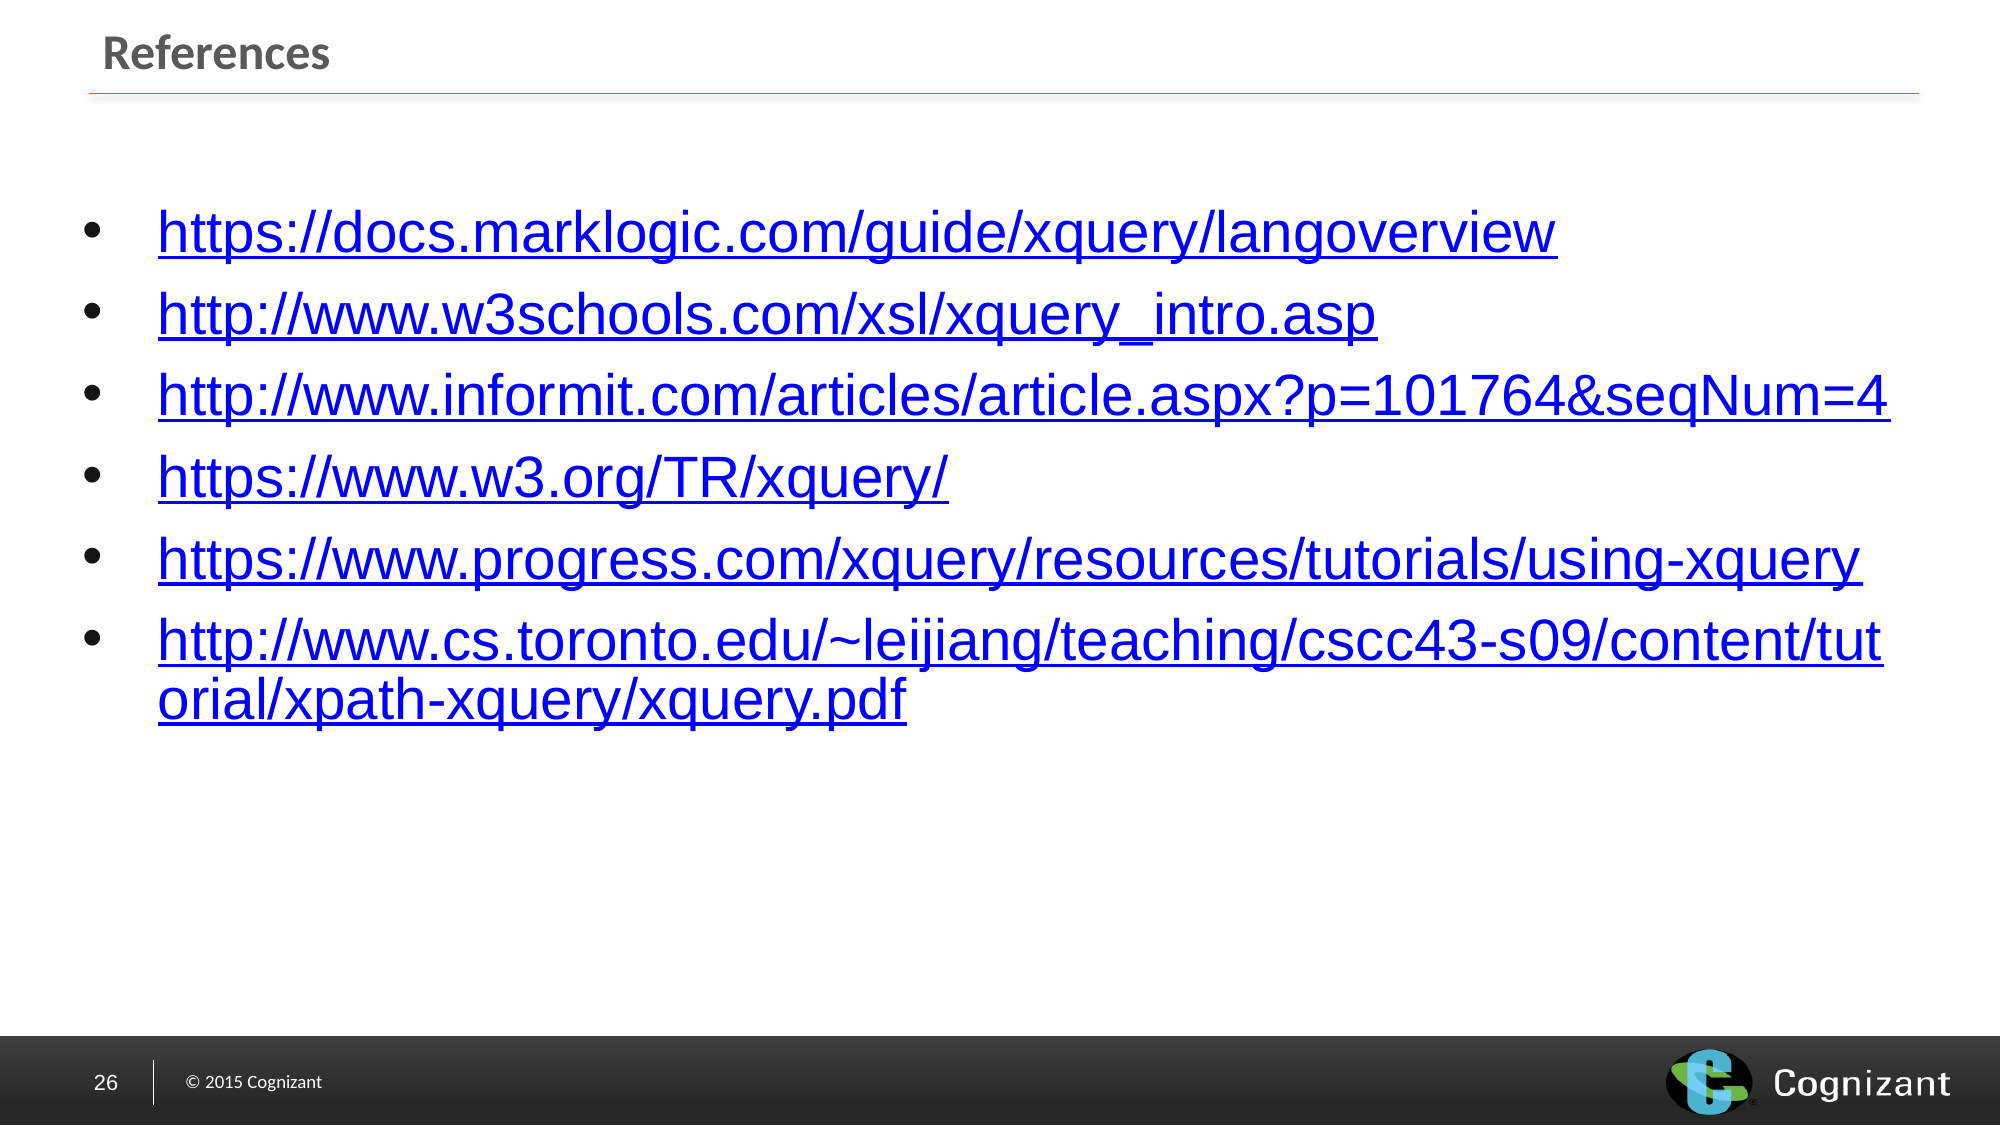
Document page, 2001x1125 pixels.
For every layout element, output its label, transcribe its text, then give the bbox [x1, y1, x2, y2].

picture [1666, 1049, 1950, 1115]
slide_number 26 [36, 1045, 133, 1118]
list https://docs.marklogic.com/guide/xquery/langoverview http://www.w3schools.com/xsl/xquery_intro.asp http://www.informit.com/articles/article.aspx?p=101764&seqNum=4 https://www.w3.org/TR/xquery/ https://www.progress.com/xquery/resources/tutorials/using-xquery http://www.cs.toronto.edu/~leijiang/teaching/cscc43-s09/content/tutorial/xpath-xquery/xquery.pdf [68, 186, 1917, 945]
title References [87, 12, 1938, 112]
